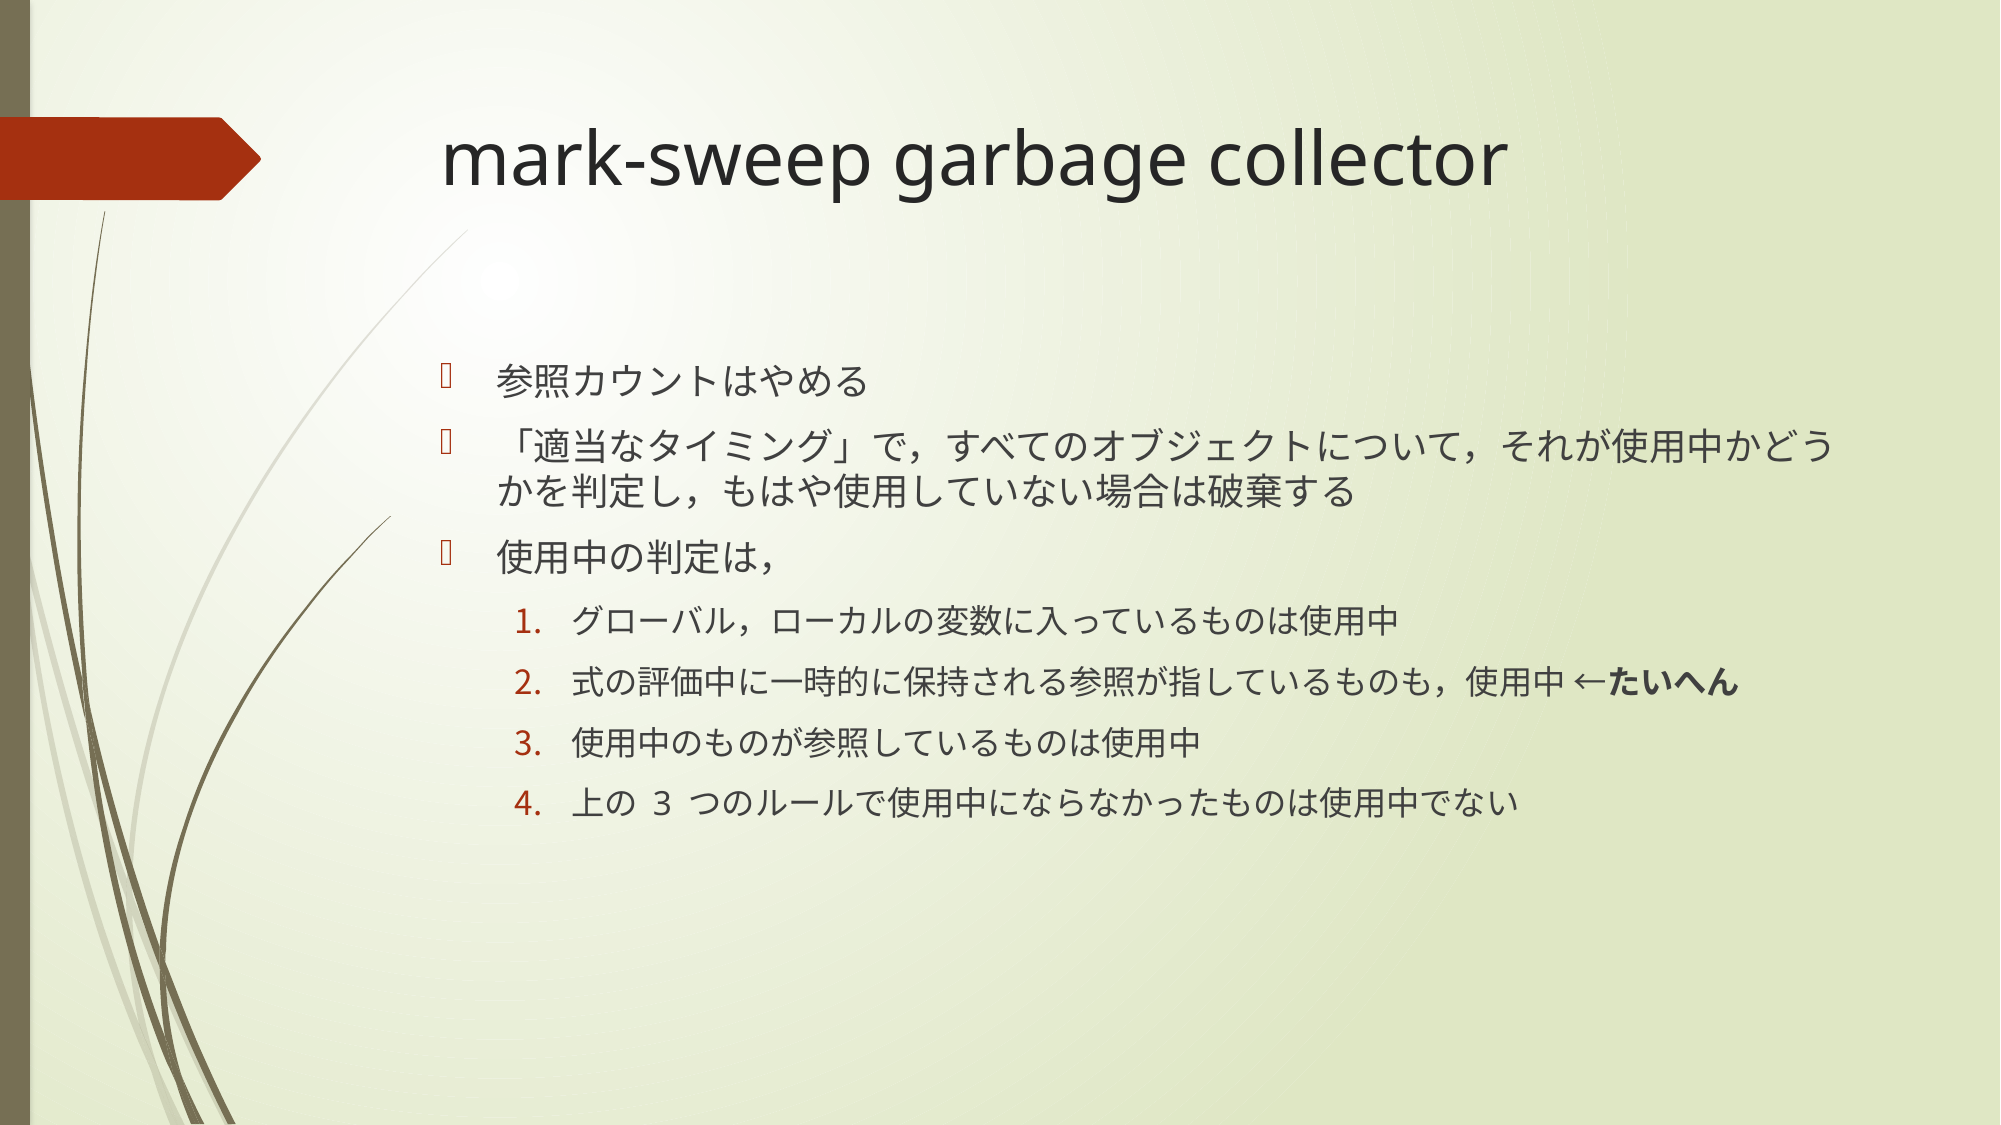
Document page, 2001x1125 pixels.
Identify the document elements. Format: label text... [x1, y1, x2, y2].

list 参照カウントはやめる 「適当なタイミング」で，すべてのオブジェクトについて，それが使用中かどうかを判定し，もはや使用していない場合は破棄する 使用中の判定は， グローバル，ローカルの変数に入っているものは使用中 式の評価中に一時的に保持される参照が指しているものも，使用中 ←たいへん 使用中のものが参照しているものは使用中 上の 3 つのルールで使用中にならなかったものは使用中でない [424, 350, 1888, 970]
title mark-sweep garbage collector [425, 102, 1888, 313]
